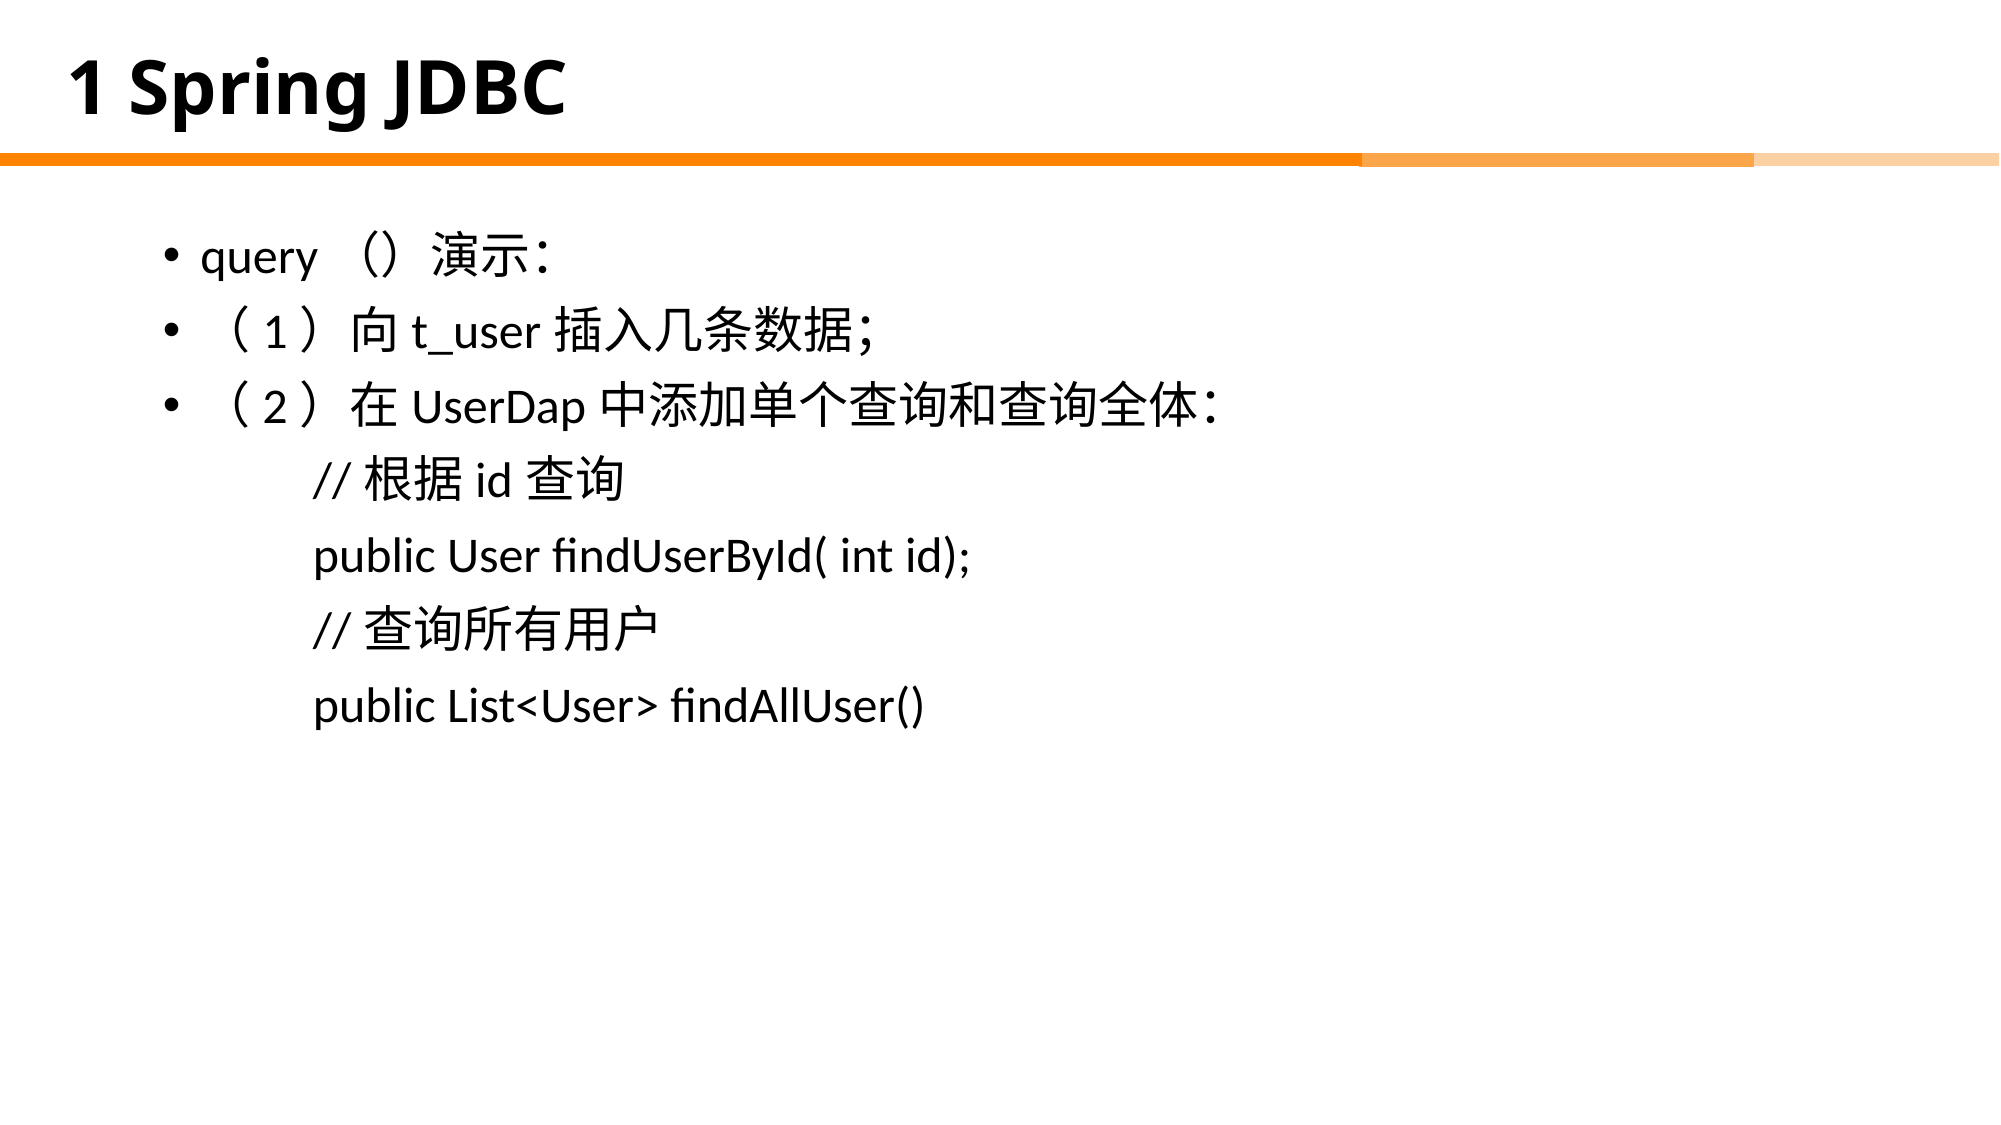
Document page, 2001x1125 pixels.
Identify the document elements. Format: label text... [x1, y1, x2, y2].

list query（）演示： （1）向t_user插入几条数据； （2）在UserDap中添加单个查询和查询全体： //根据id查询 public User findUserById( int id); //查询所有用户 public List<User> findAllUser() [147, 222, 1821, 1106]
title 1 Spring JDBC [50, 40, 1602, 142]
picture [0, 153, 2000, 167]
